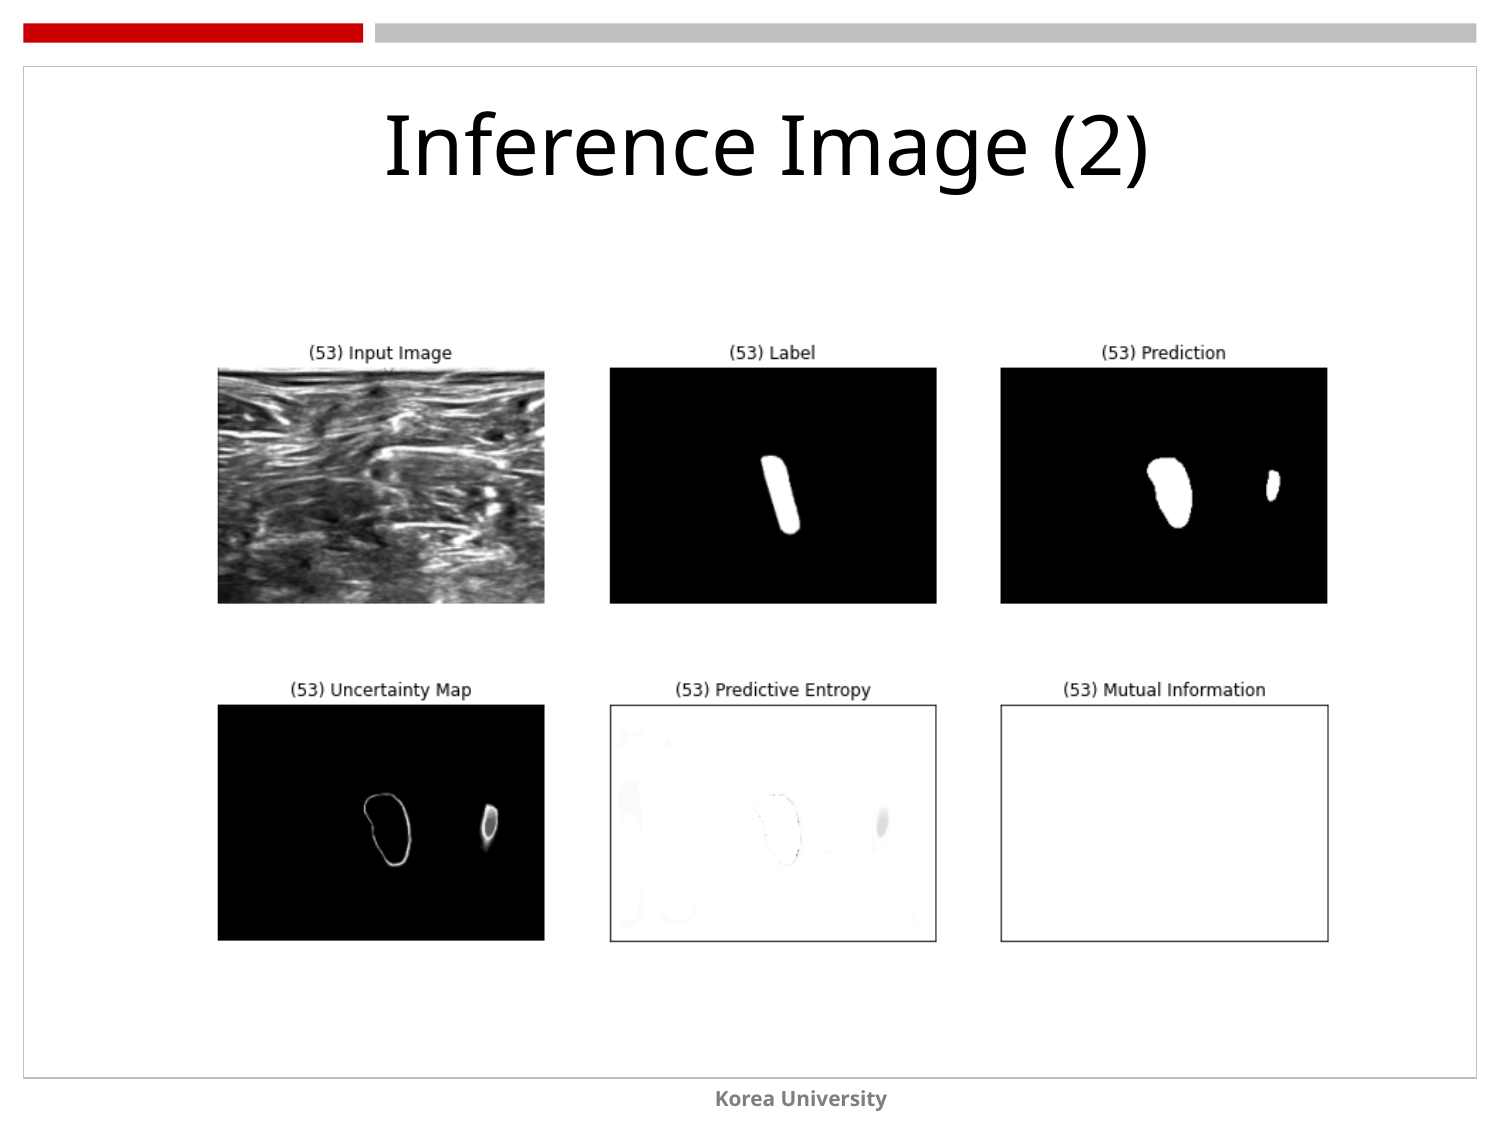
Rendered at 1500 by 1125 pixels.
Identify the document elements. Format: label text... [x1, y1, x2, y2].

list [39, 1072, 1446, 1101]
picture [39, 247, 1471, 1066]
text_box Inference Image (2) [64, 84, 1471, 209]
